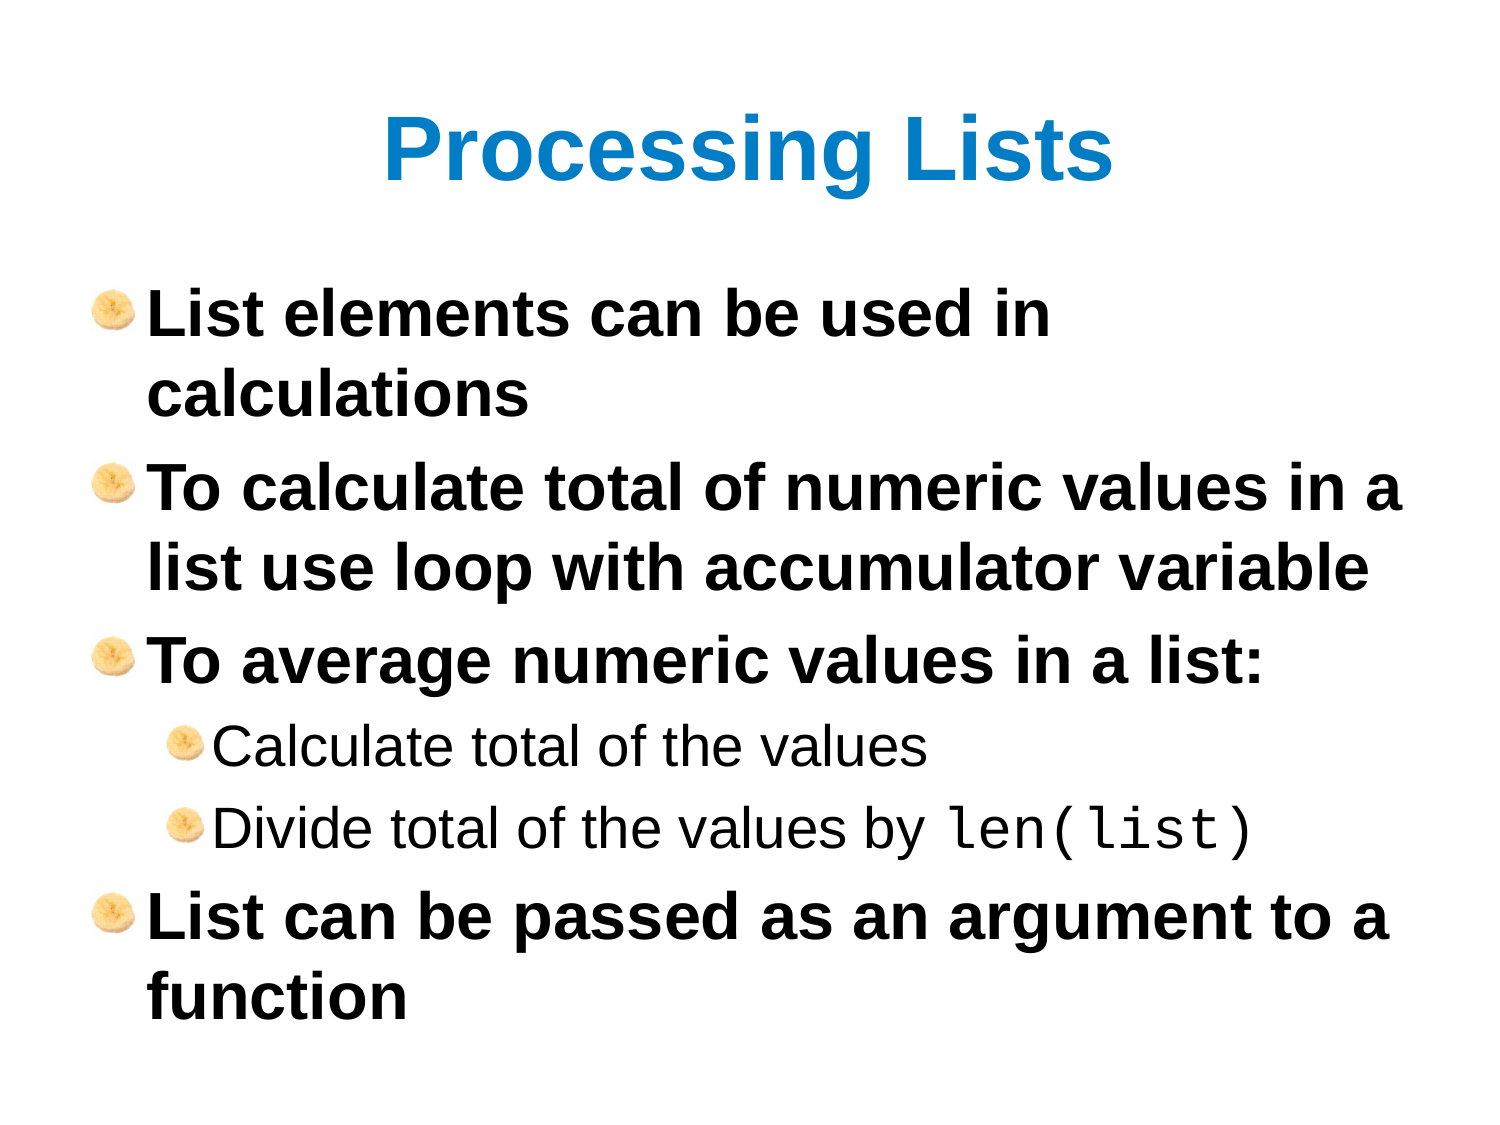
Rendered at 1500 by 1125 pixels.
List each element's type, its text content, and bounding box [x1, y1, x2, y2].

title Processing Lists [75, 50, 1425, 238]
picture [90, 889, 137, 937]
picture [165, 804, 206, 846]
list List elements can be used in calculations To calculate total of numeric values in a list use loop with accumulator variable To average numeric values in a list: Calculate total of the values Divide total of the values by len(list) List can be passed as an argument to a function [75, 262, 1425, 1005]
picture [90, 459, 137, 507]
picture [90, 286, 137, 334]
picture [90, 633, 137, 680]
picture [165, 722, 206, 764]
